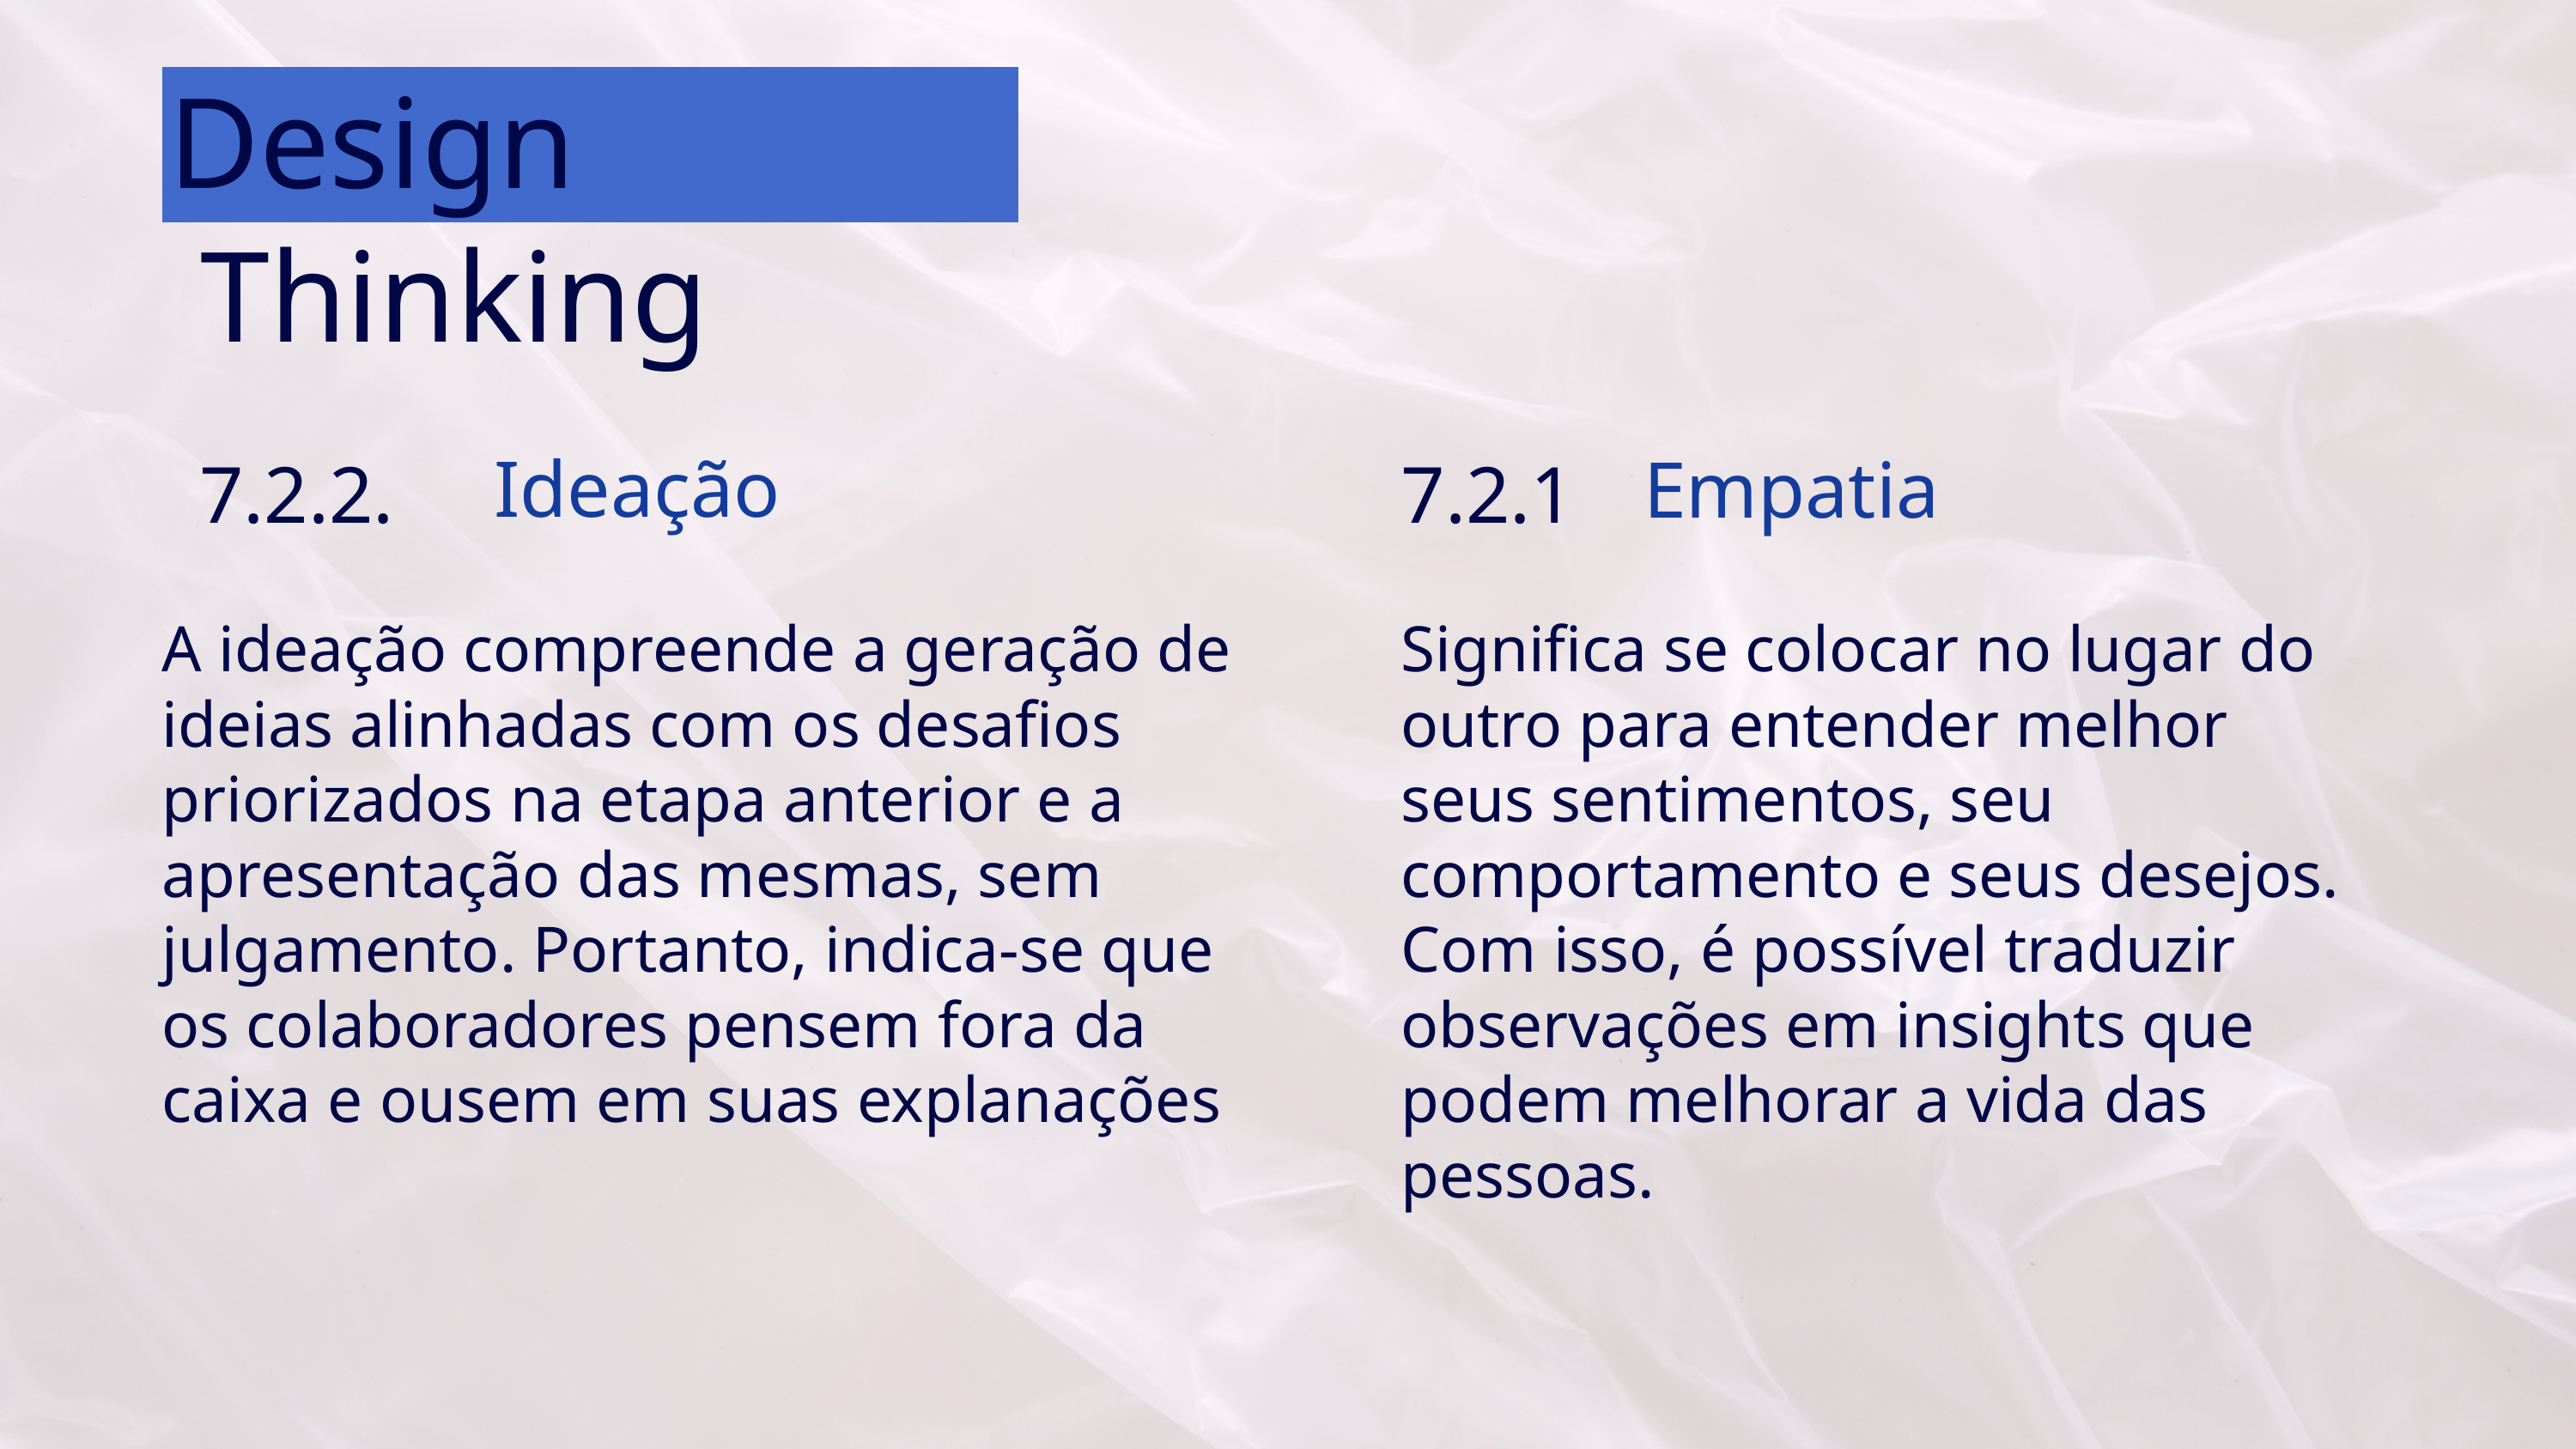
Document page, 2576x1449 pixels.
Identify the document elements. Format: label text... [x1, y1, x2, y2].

text_box 7.2.1 [1018, 446, 1958, 539]
text_box Empatia [1263, 441, 2321, 534]
text_box Design Thinking [168, 60, 1449, 367]
text_box 7.2.2. [0, 446, 767, 539]
text_box A ideação compreende a geração de ideias alinhadas com os desafios priorizados na etapa anterior e a apresentação das mesmas, sem julgamento. Portanto, indica-se que os colaboradores pensem fora da caixa e ousem em suas explanações [161, 609, 1288, 1136]
text_box [0, 0, 2576, 1449]
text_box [161, 66, 1019, 223]
text_box Significa se colocar no lugar do outro para entender melhor seus sentimentos, seu comportamento e seus desejos. Com isso, é possível traduzir observações em insights que podem melhorar a vida das pessoas. [1400, 609, 2364, 1210]
text_box Ideação [108, 440, 1166, 533]
